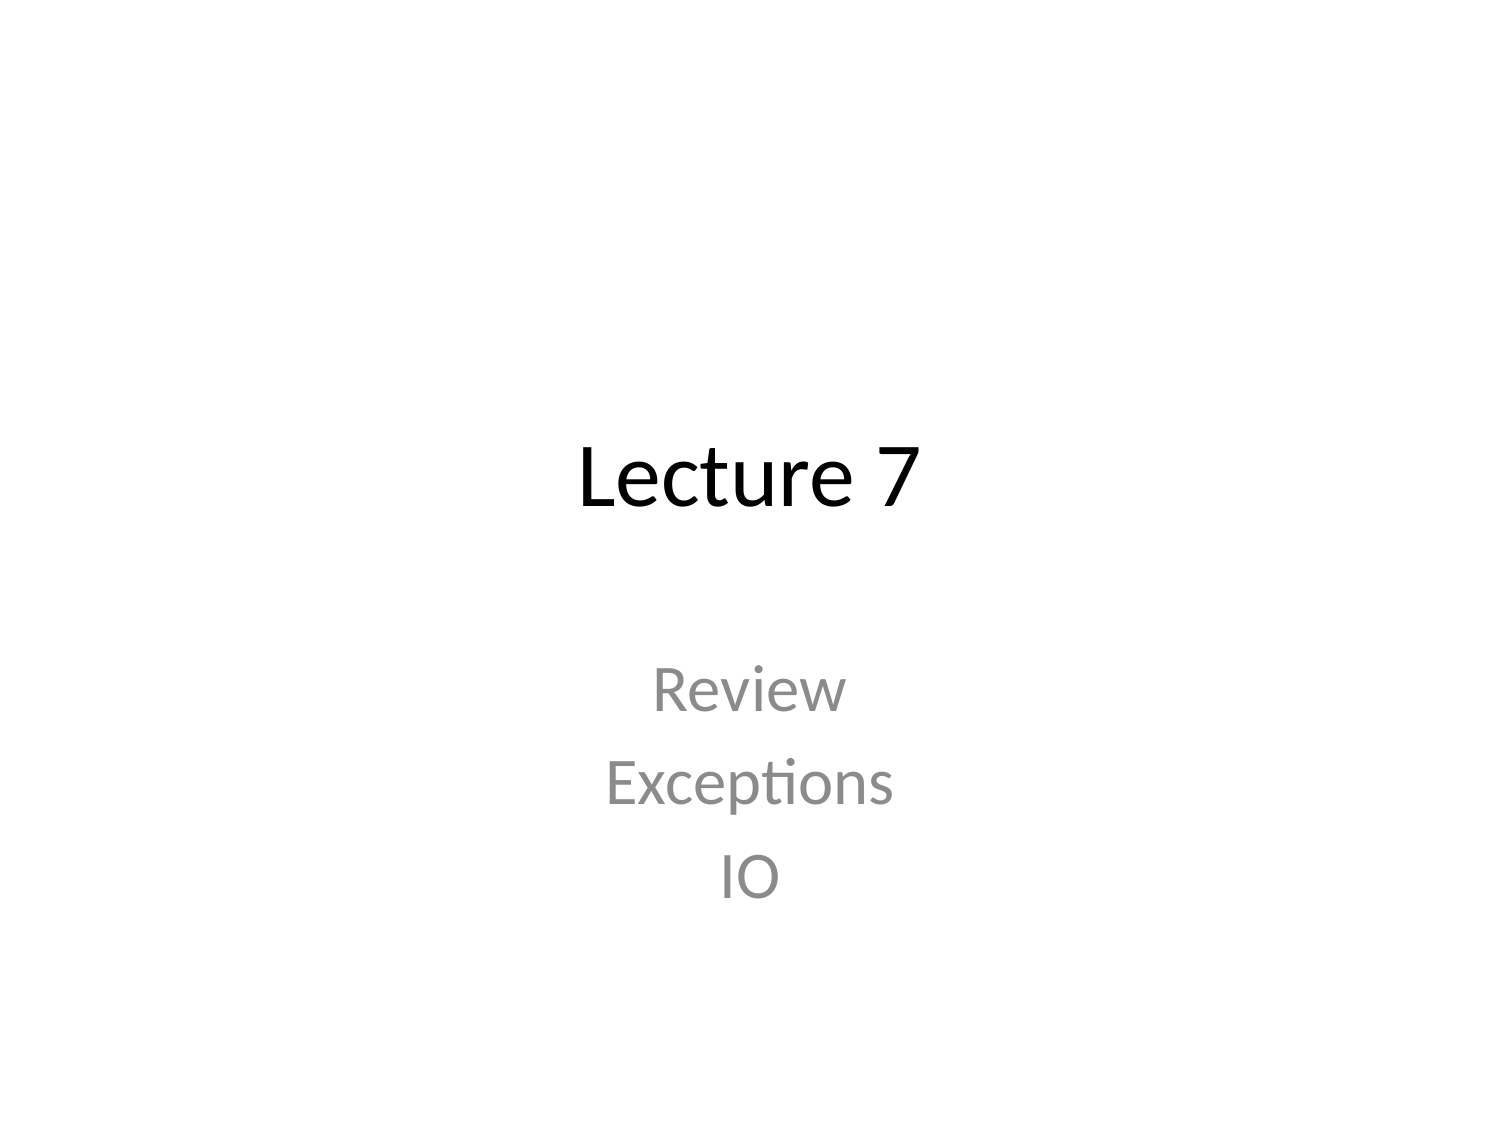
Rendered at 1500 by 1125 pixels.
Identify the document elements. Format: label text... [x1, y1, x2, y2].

subtitle Review Exceptions IO [225, 637, 1275, 925]
title Lecture 7 [112, 349, 1388, 591]
